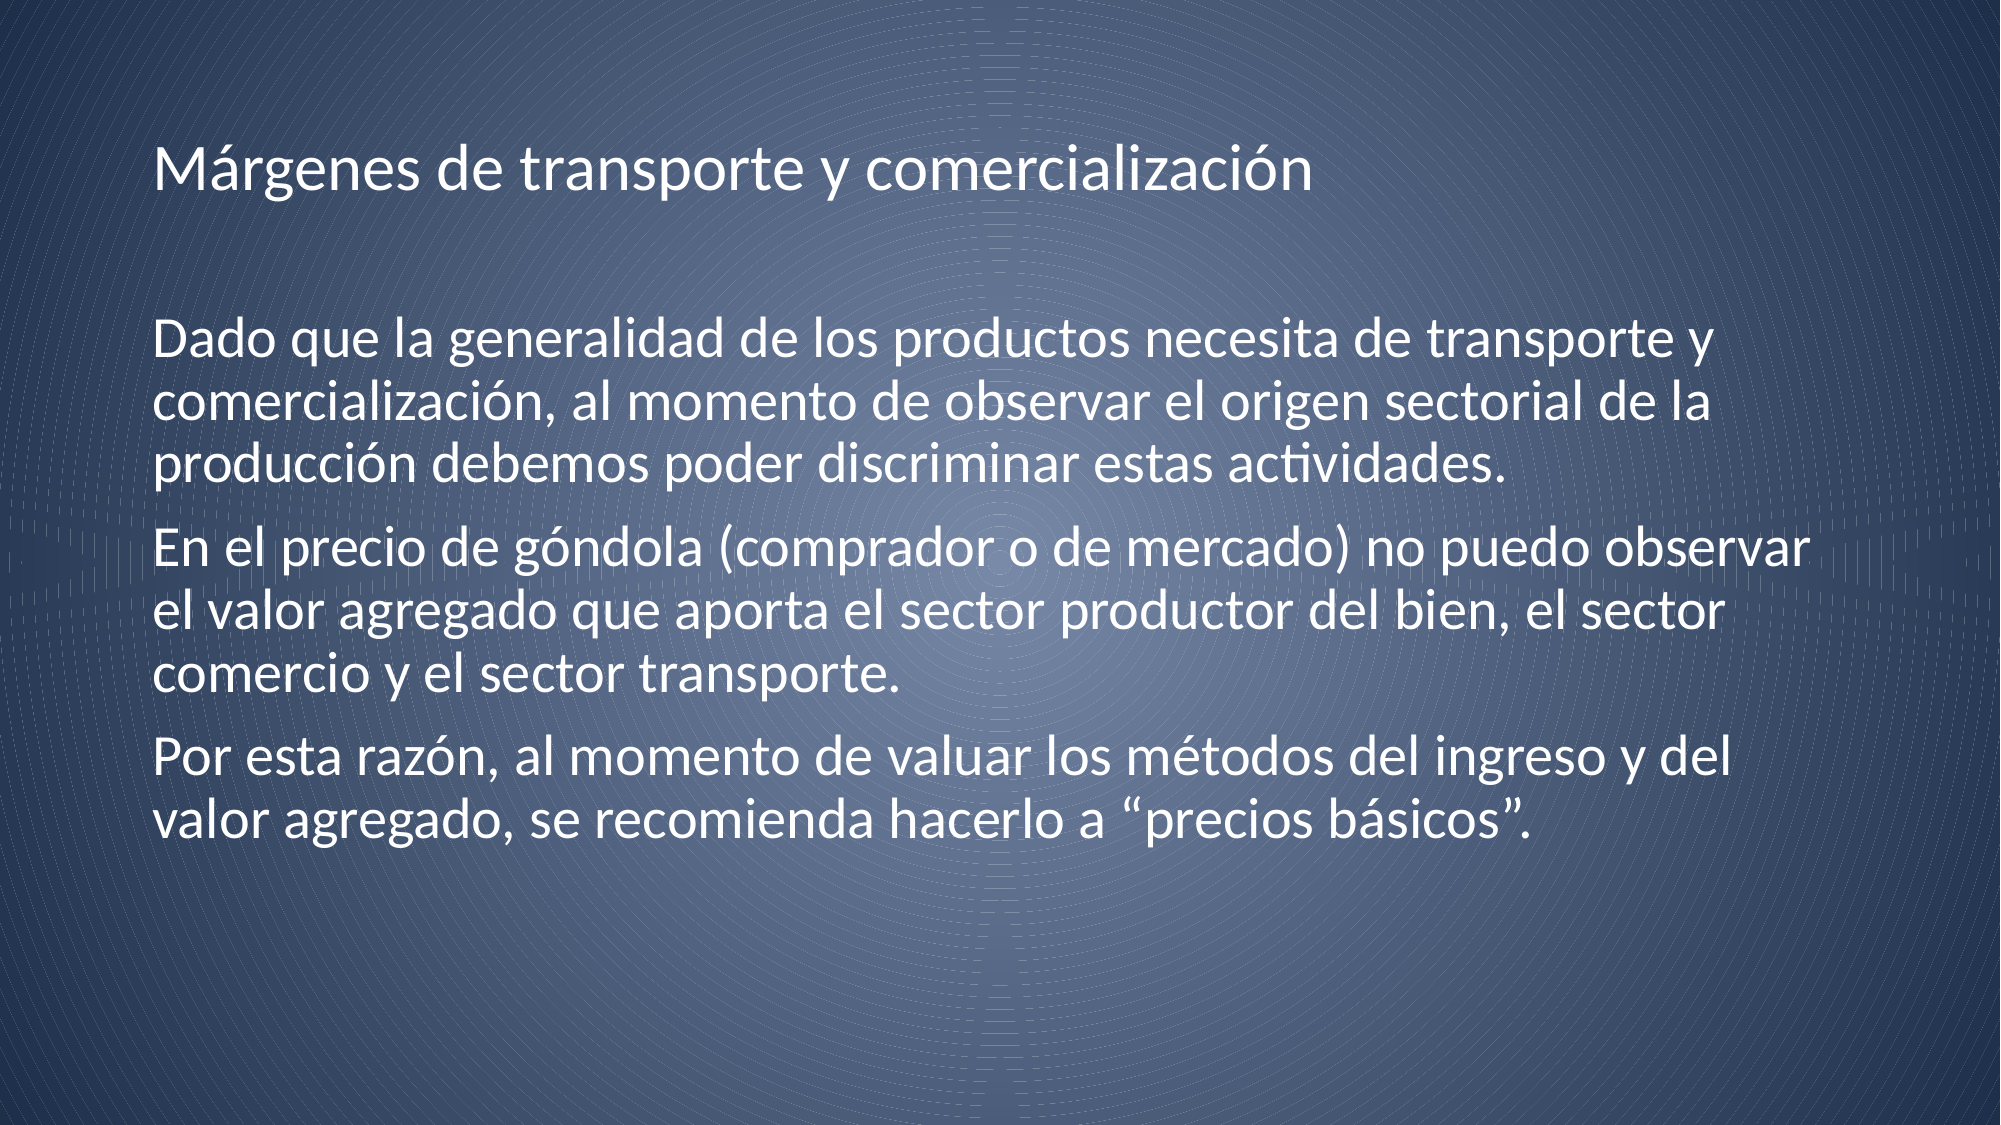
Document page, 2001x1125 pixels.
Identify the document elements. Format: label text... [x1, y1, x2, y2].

title Márgenes de transporte y comercialización [137, 59, 1863, 278]
list Dado que la generalidad de los productos necesita de transporte y comercialización, al momento de observar el origen sectorial de la producción debemos poder discriminar estas actividades. En el precio de góndola (comprador o de mercado) no puedo observar el valor agregado que aporta el sector productor del bien, el sector comercio y el sector transporte. Por esta razón, al momento de valuar los métodos del ingreso y del valor agregado, se recomienda hacerlo a “precios básicos”. [137, 299, 1863, 1014]
